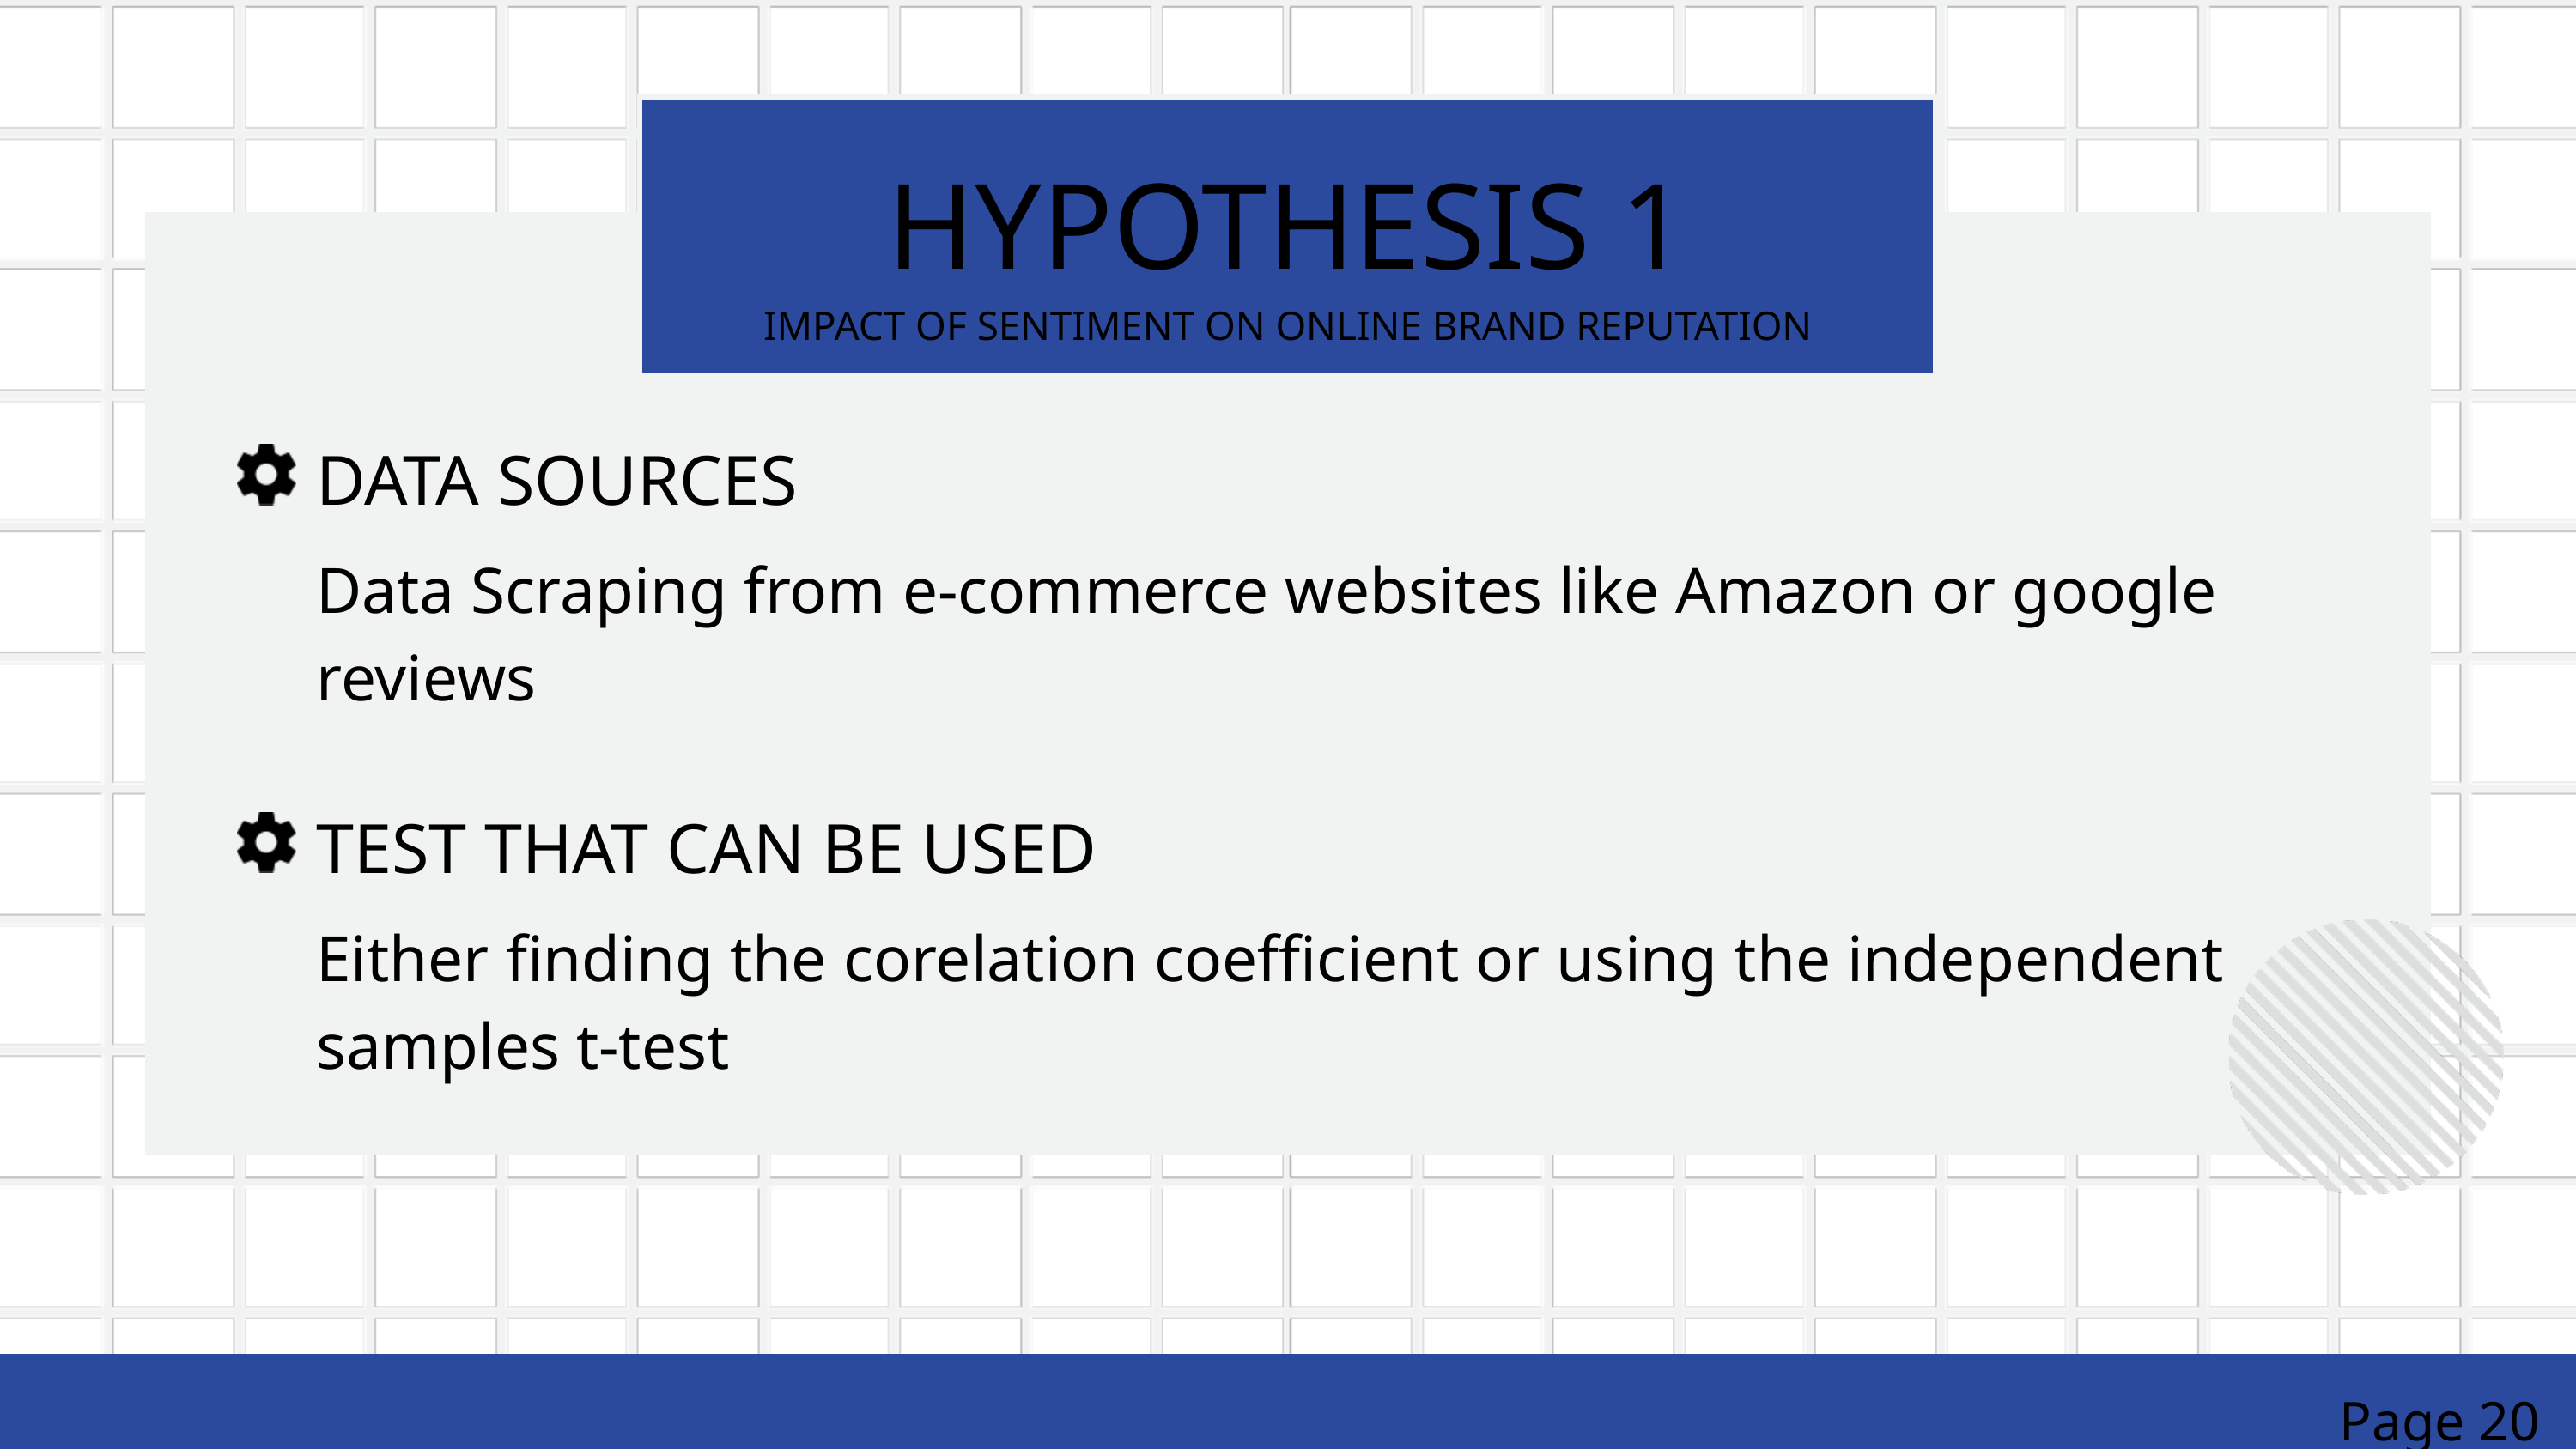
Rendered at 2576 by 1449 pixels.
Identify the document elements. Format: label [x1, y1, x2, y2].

text_box [0, 0, 2576, 1350]
text_box [0, 1353, 2576, 1449]
text_box [144, 211, 2432, 1156]
text_box [640, 96, 1936, 377]
